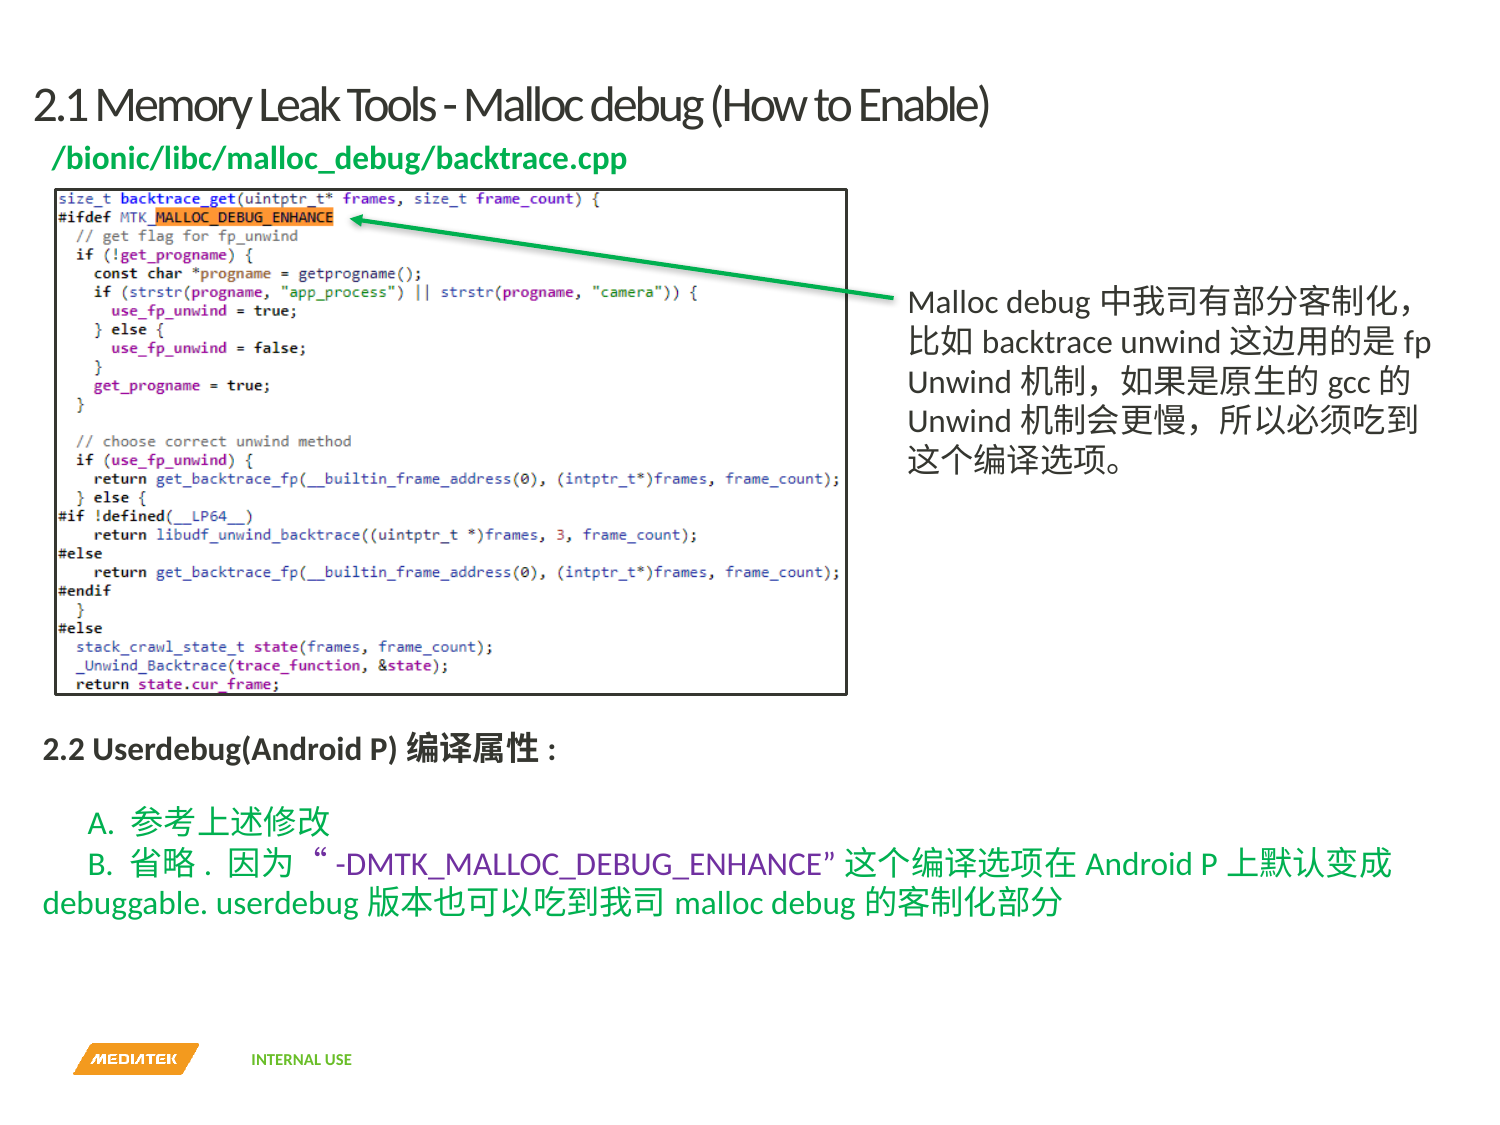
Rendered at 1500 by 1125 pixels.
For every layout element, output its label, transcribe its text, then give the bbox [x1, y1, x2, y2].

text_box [349, 218, 894, 299]
picture [56, 190, 845, 694]
text_box /bionic/libc/malloc_debug/backtrace.cpp [36, 125, 644, 184]
title 2.1 Memory Leak Tools - Malloc debug (How to Enable) [17, 75, 1360, 154]
text_box Malloc debug中我司有部分客制化， 比如backtrace unwind这边用的是fp Unwind机制，如果是原生的gcc的 Unwind机制会更慢，所以必须吃到 这个编译选项。 [892, 272, 1447, 487]
text_box 2.2 Userdebug(Android P)编译属性: A. 参考上述修改 B. 省略. 因为“-DMTK_MALLOC_DEBUG_ENHANCE”这个编译选项在Android P上默认变成 debuggable. userdebug版本也可以吃到我司malloc debug的客制化部分 [27, 719, 1408, 929]
picture [73, 1043, 199, 1075]
